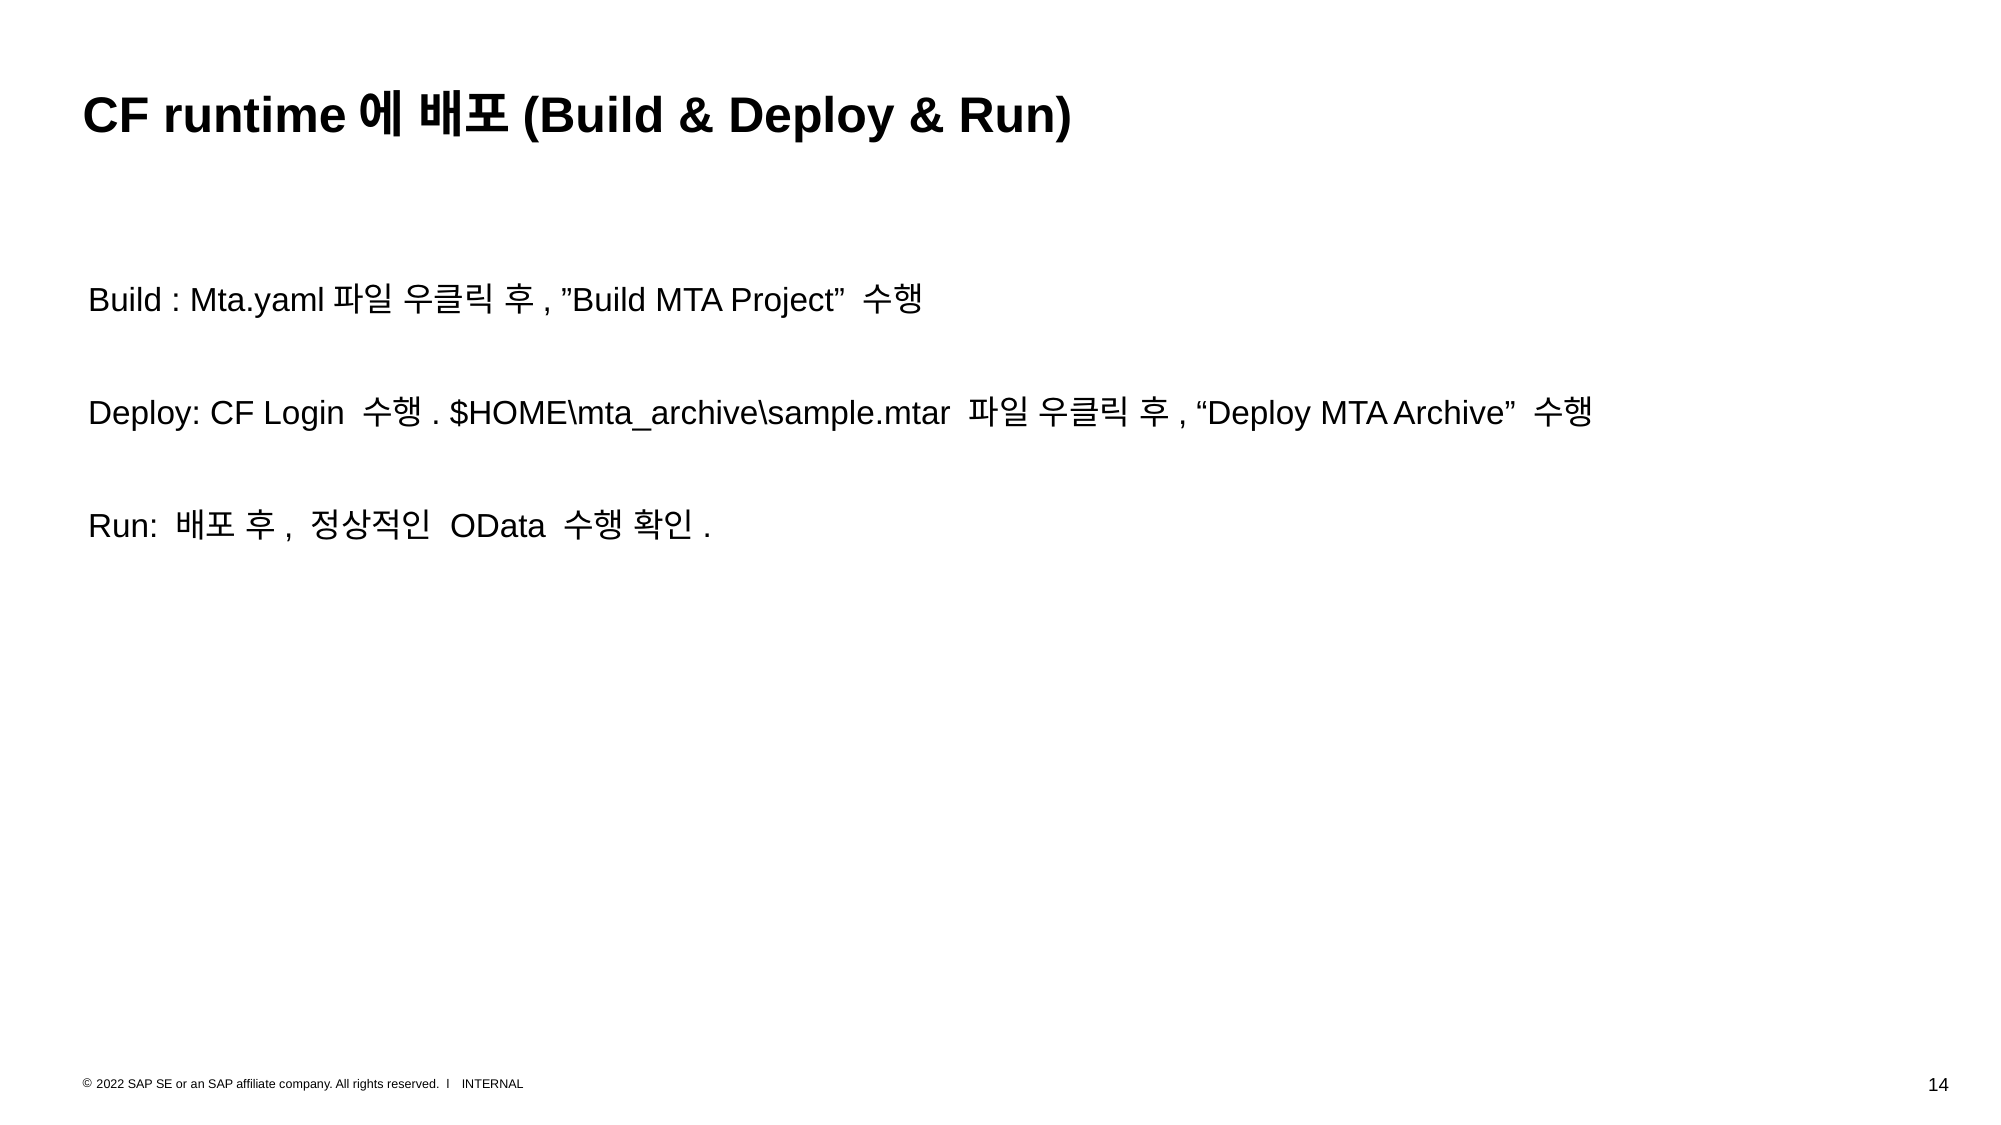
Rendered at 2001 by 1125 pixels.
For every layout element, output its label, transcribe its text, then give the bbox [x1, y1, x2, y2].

title CF runtime에 배포(Build & Deploy & Run) [82, 82, 1918, 144]
text_box Build : Mta.yaml파일 우클릭 후, ”Build MTA Project” 수행 Deploy: CF Login 수행. $HOME\mta_archive\sample.mtar 파일 우클릭 후, “Deploy MTA Archive” 수행 Run: 배포 후, 정상적인 OData 수행 확인. [88, 278, 1595, 545]
